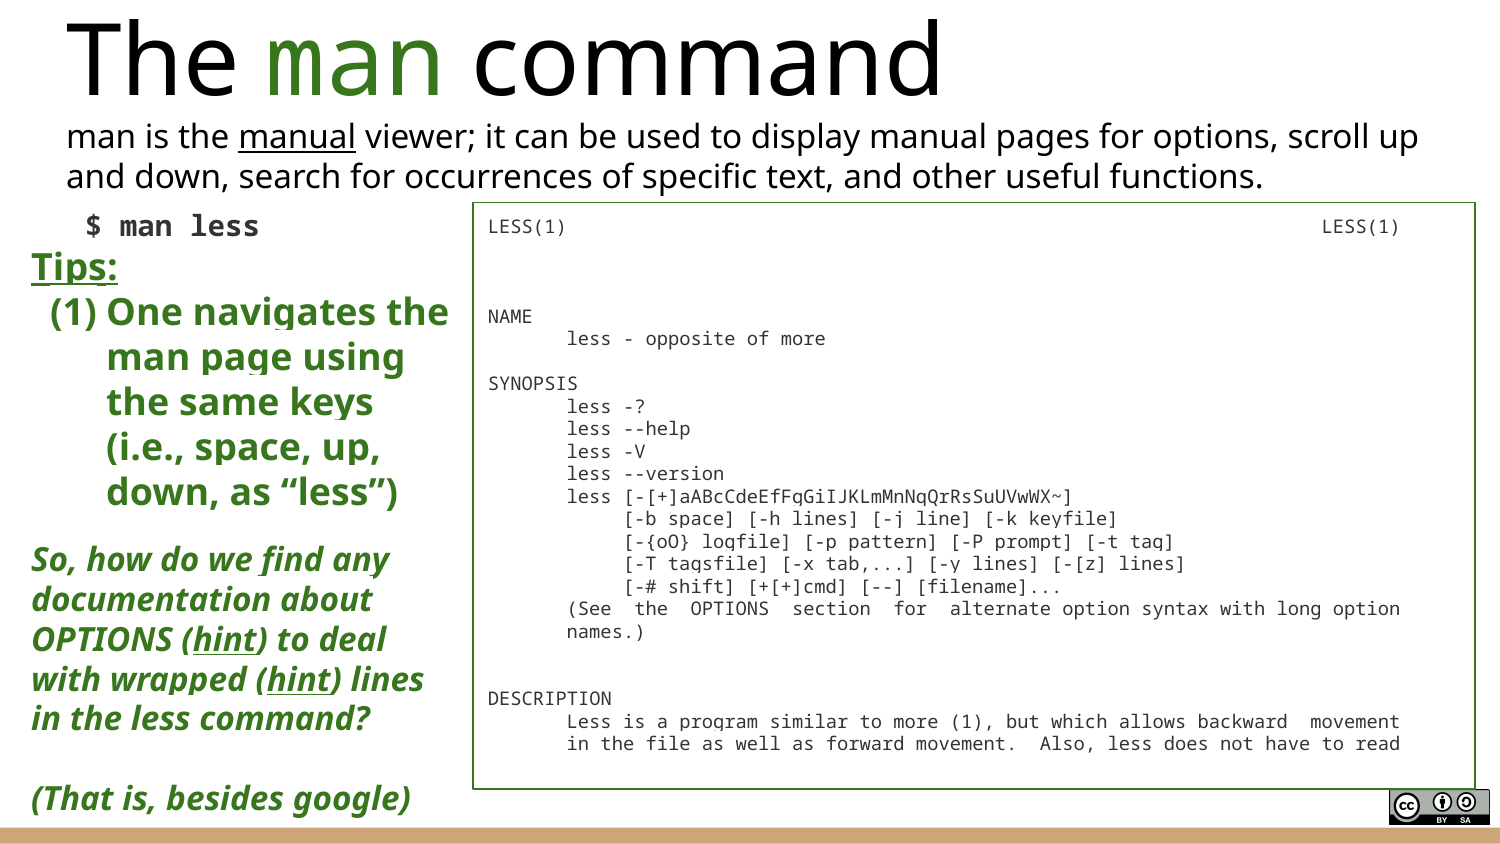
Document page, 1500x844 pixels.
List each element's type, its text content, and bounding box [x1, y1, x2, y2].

text_box $ man less [70, 170, 563, 278]
text_box So, how do we find any documentation about OPTIONS (hint) to deal with wrapped (hint) lines in the less command? (That is, besides google) [16, 637, 469, 719]
picture [1389, 789, 1490, 825]
text_box LESS(1) LESS(1) NAME less - opposite of more SYNOPSIS less -? less --help less -V less --version less [-[+]aABcCdeEfFgGiIJKLmMnNqQrRsSuUVwWX~] [-b space] [-h lines] [-j line] [-k keyfile] [-{oO} logfile] [-p pattern] [-P prompt] [-t tag] [-T tagsfile] [-x tab,...] [-y lines] [-[z] lines] [-# shift] [+[+]cmd] [--] [filename]... (See the OPTIONS section for alternate option syntax with long option names.) DESCRIPTION Less is a program similar to more (1), but which allows backward movement in the file as well as forward movement. Also, less does not have to read [472, 202, 1476, 789]
title The man command man is the manual viewer; it can be used to display manual pages for options, scroll up and down, search for occurrences of specific text, and other useful functions. [51, 26, 1449, 164]
text_box Tips: One navigates the man page using the same keys (i.e., space, up, down, as “less”) [16, 337, 469, 419]
